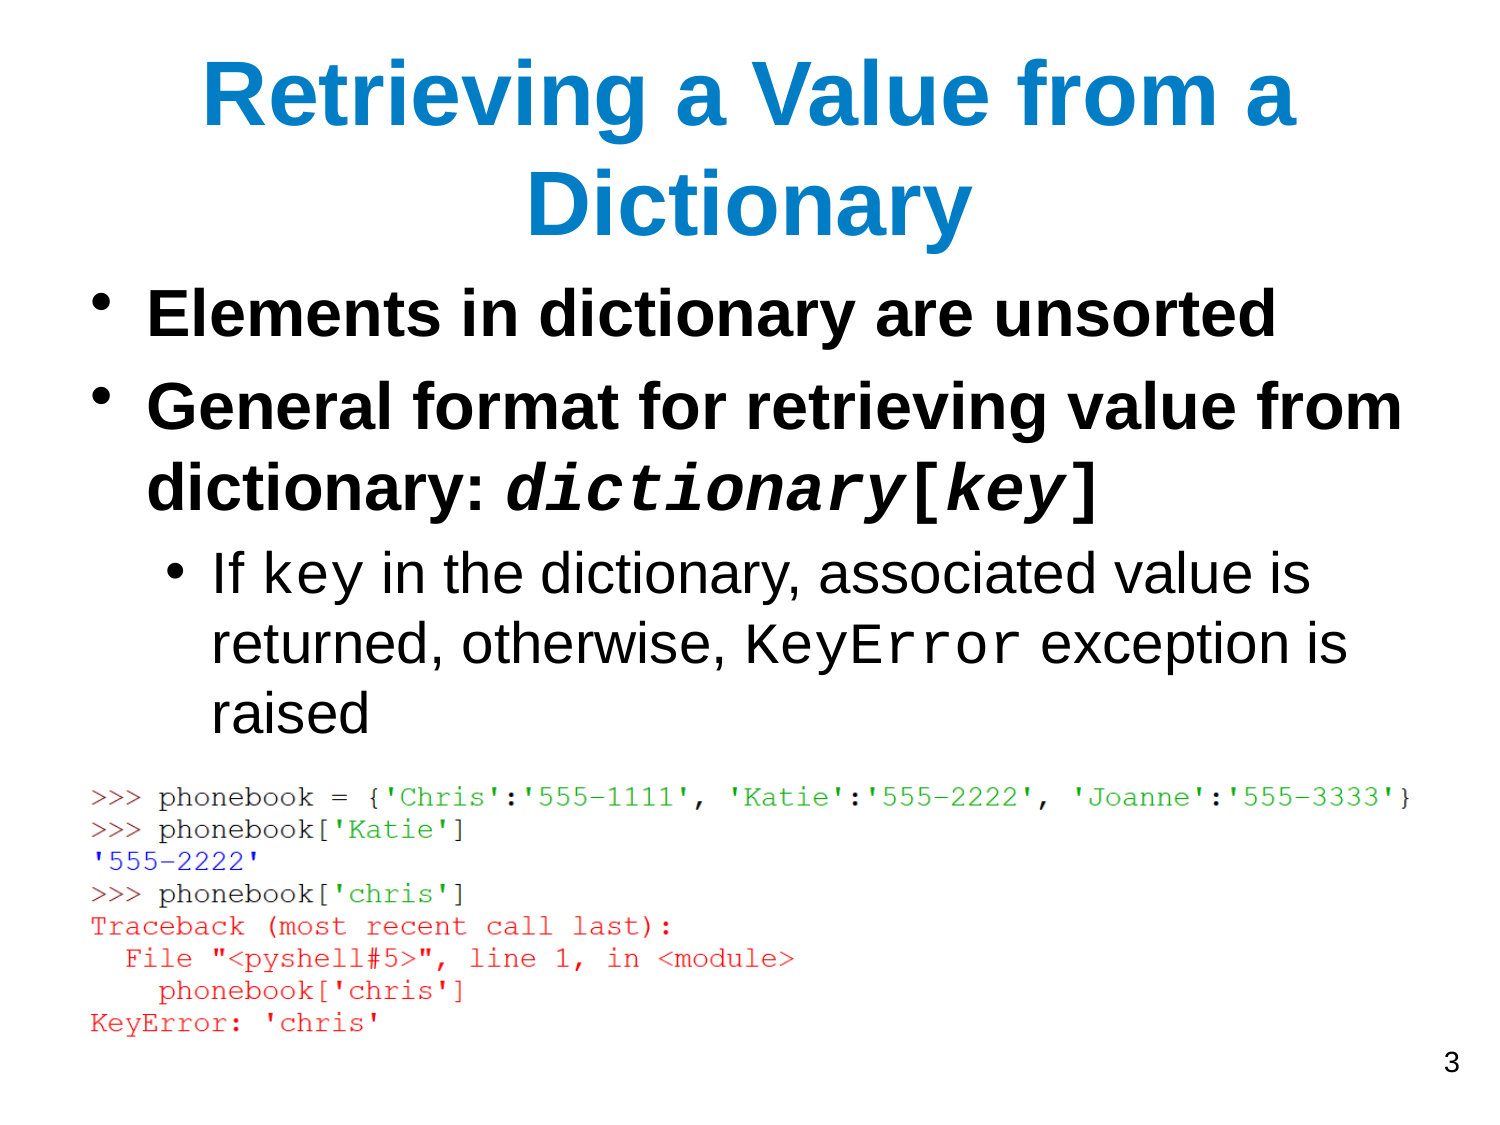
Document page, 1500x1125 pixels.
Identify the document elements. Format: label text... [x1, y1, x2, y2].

list Elements in dictionary are unsorted General format for retrieving value from dictionary: dictionary[key] If key in the dictionary, associated value is returned, otherwise, KeyError exception is raised [75, 262, 1425, 1005]
slide_number 3 [1124, 1035, 1476, 1115]
title Retrieving a Value from a Dictionary [75, 50, 1425, 238]
picture [87, 782, 1413, 1043]
